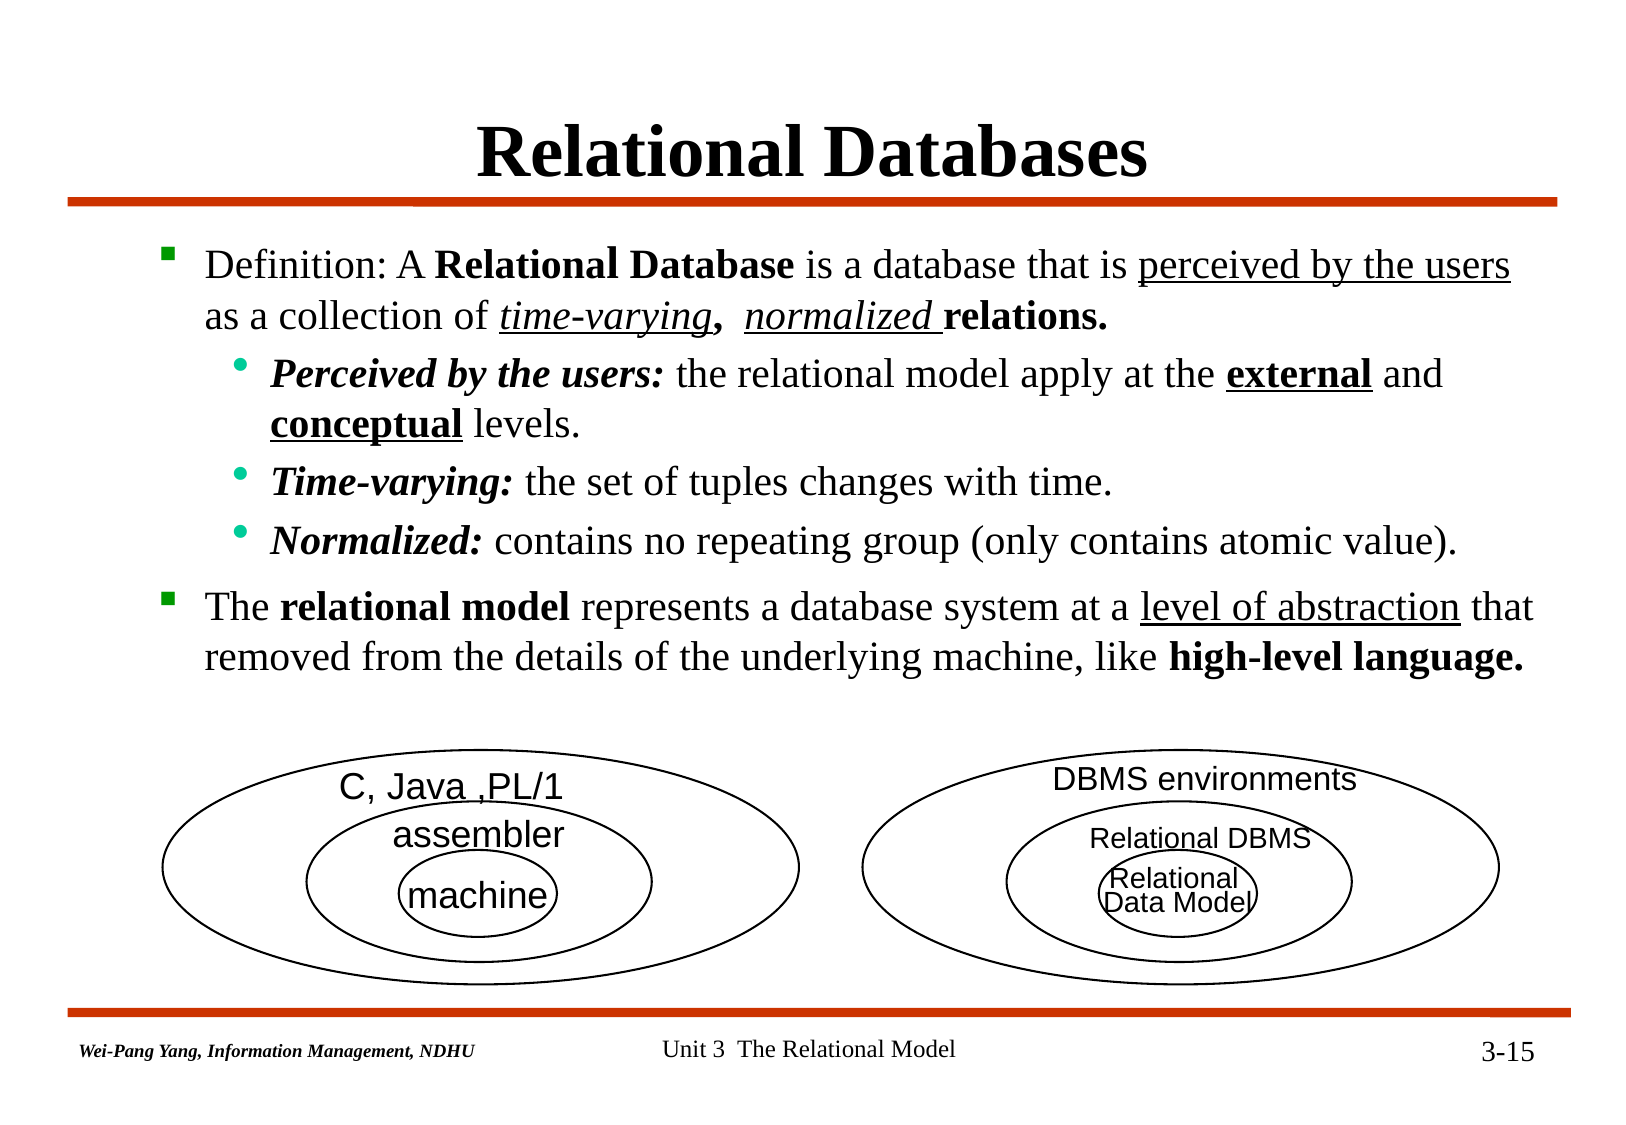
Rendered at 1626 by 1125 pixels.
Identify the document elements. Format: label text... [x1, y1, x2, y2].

text_box Relational Data Model [1098, 862, 1258, 937]
text_box [1006, 817, 1352, 963]
footer Unit 3 The Relational Model [555, 1025, 1070, 1100]
text_box [862, 762, 1499, 985]
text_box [162, 749, 800, 985]
list Definition: A Relational Database is a database that is perceived by the users as a collection of time-varying, normalized relations. Perceived by the users: the relational model apply at the external and conceptual levels. Time-varying: the set of tuples changes with time. Normalized: contains no repeating group (only contains atomic value). The relational model represents a database system at a level of abstraction that removed from the details of the underlying machine, like high-level language. [67, 224, 1558, 988]
text_box [1093, 805, 1266, 812]
text_box DBMS environments [1037, 749, 1373, 805]
title Relational Databases [142, 78, 1483, 216]
text_box Relational DBMS [1074, 812, 1327, 862]
